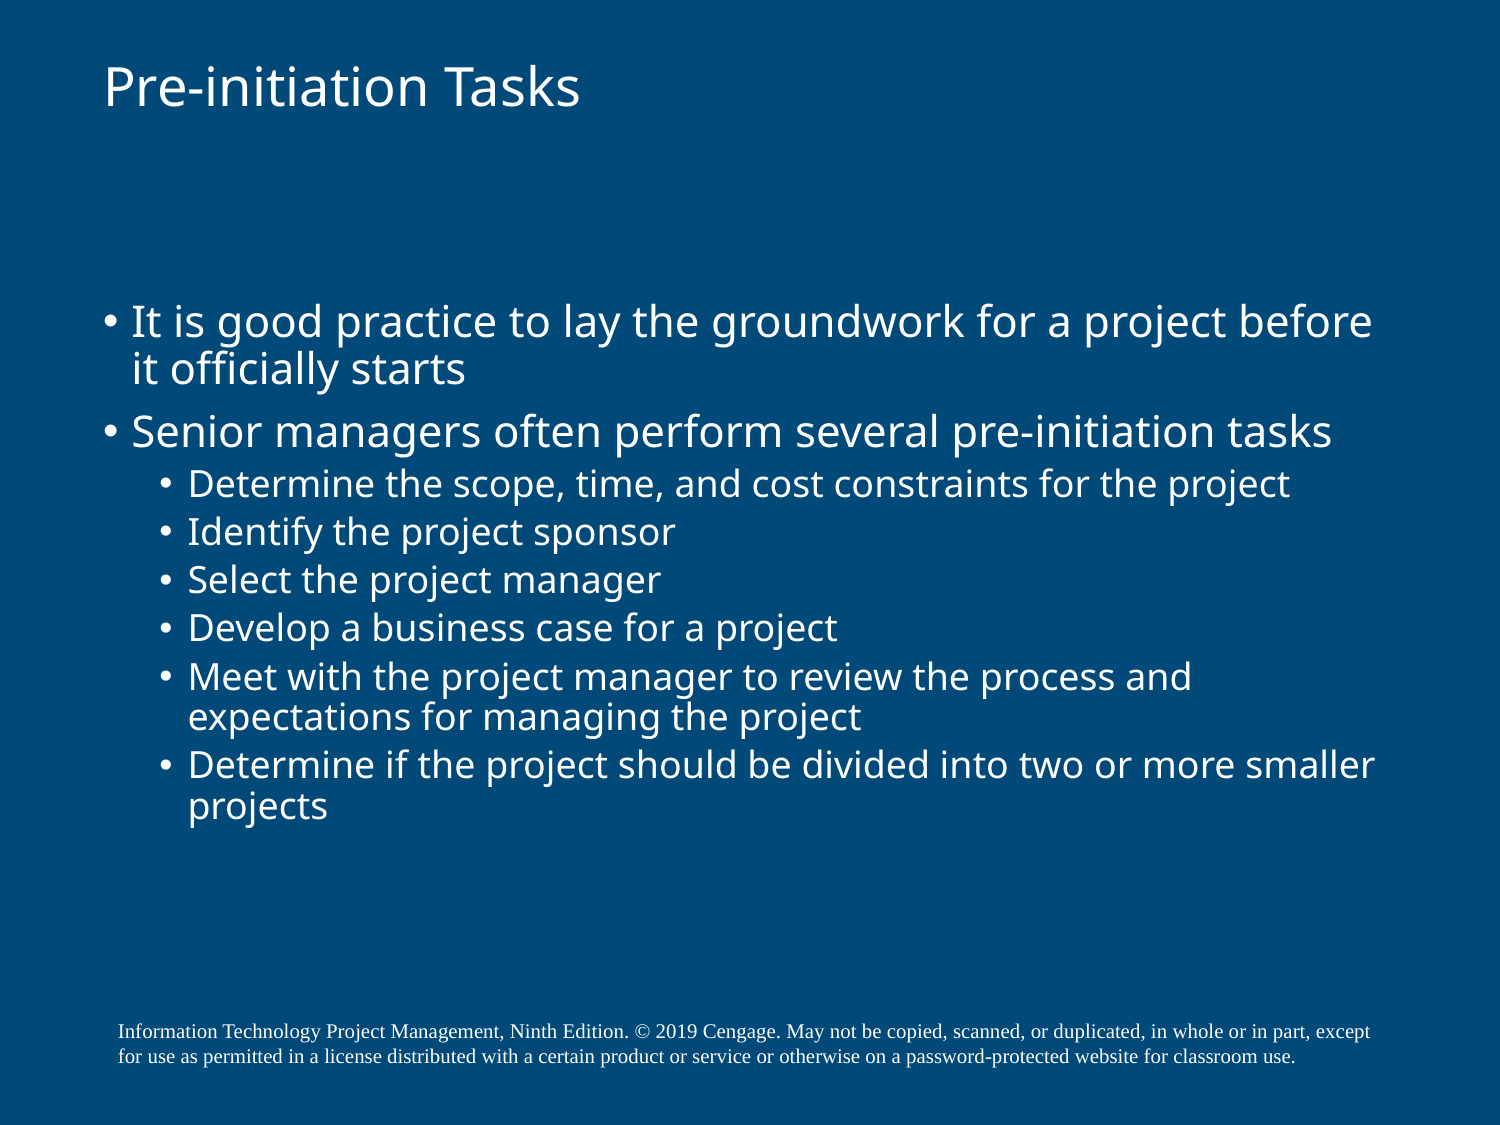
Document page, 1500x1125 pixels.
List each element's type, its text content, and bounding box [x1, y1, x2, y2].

list It is good practice to lay the groundwork for a project before it officially starts Senior managers often perform several pre-initiation tasks Determine the scope, time, and cost constraints for the project Identify the project sponsor Select the project manager Develop a business case for a project Meet with the project manager to review the process and expectations for managing the project Determine if the project should be divided into two or more smaller projects [103, 299, 1397, 1009]
title Pre-initiation Tasks [103, 59, 1397, 278]
footer Information Technology Project Management, Ninth Edition. © 2019 Cengage. May not be copied, scanned, or duplicated, in whole or in part, except for use as permitted in a license distributed with a certain product or service or otherwise on a password-protected website for classroom use. [103, 1009, 1397, 1070]
